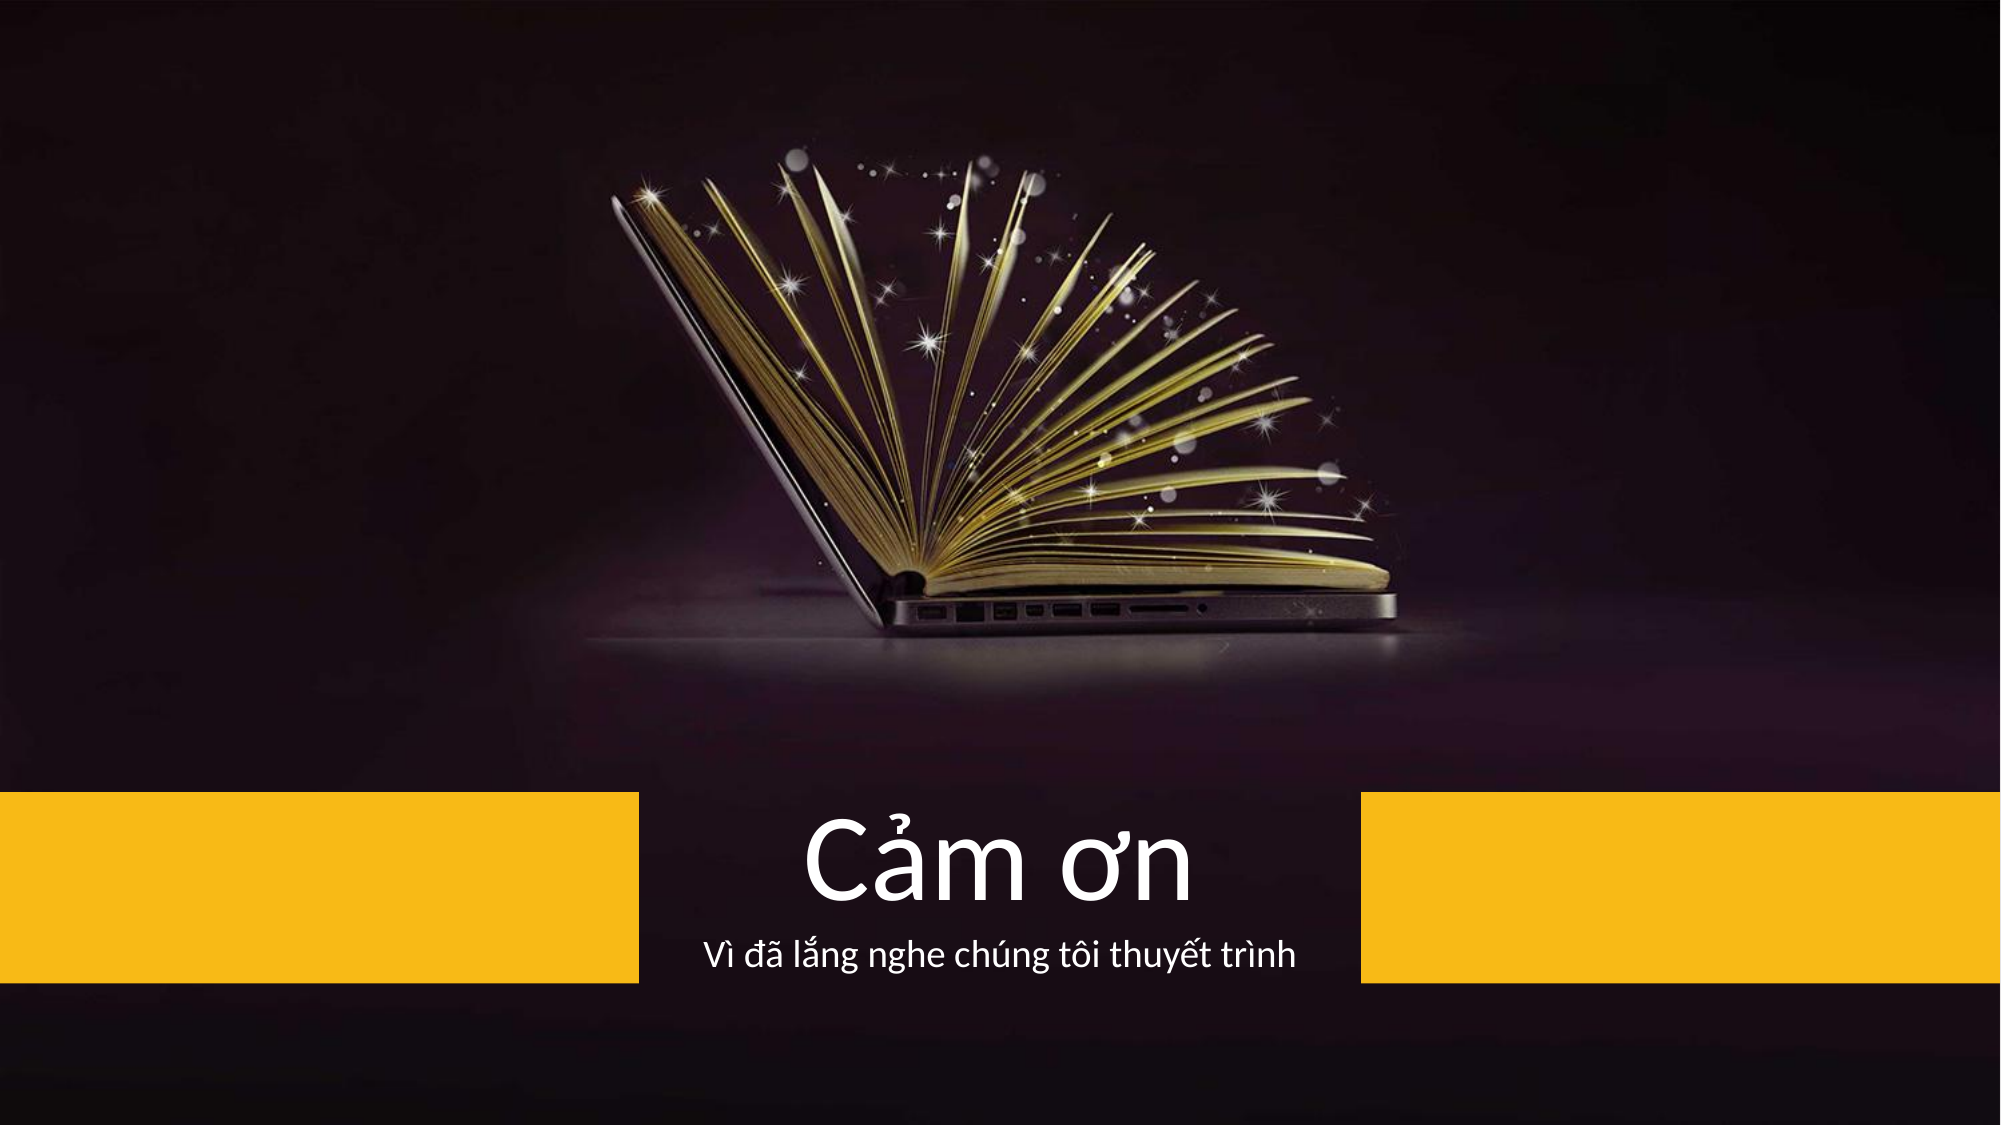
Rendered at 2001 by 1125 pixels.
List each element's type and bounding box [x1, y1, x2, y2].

text_box [0, 766, 2000, 984]
picture [0, 0, 2001, 1125]
